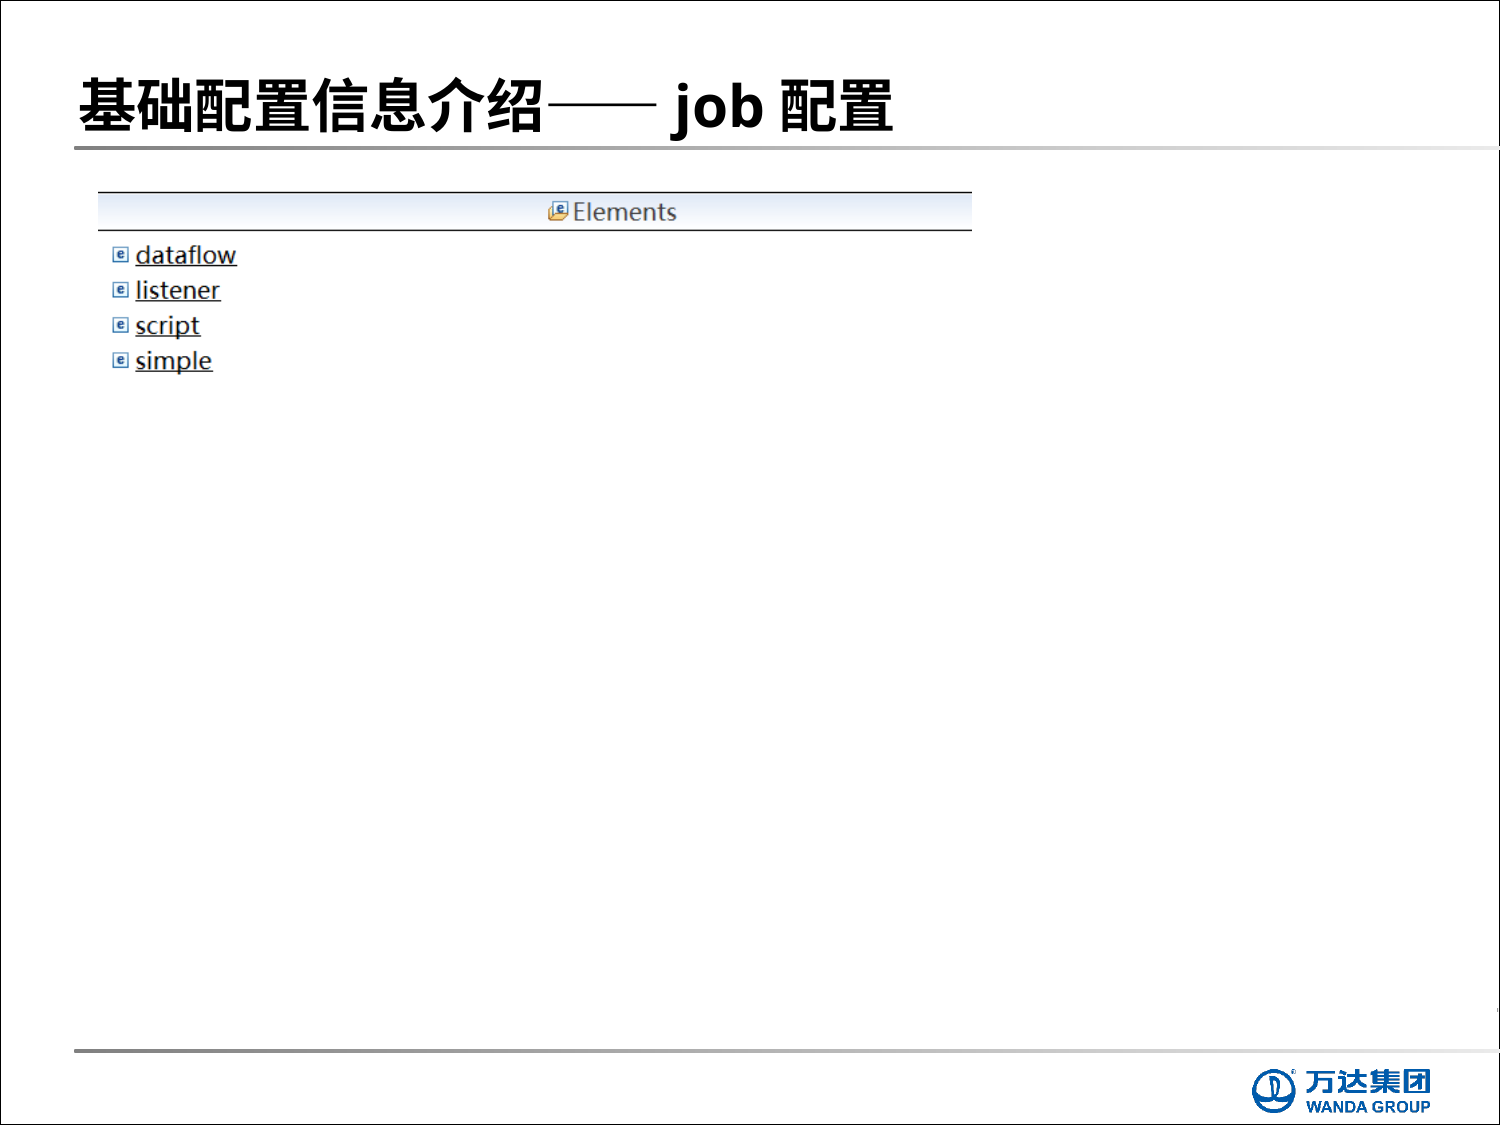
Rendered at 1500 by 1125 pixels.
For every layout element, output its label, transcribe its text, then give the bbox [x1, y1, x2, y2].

title 基础配置信息介绍——job配置 [78, 35, 1425, 139]
picture [98, 179, 972, 626]
picture [1252, 1069, 1430, 1113]
